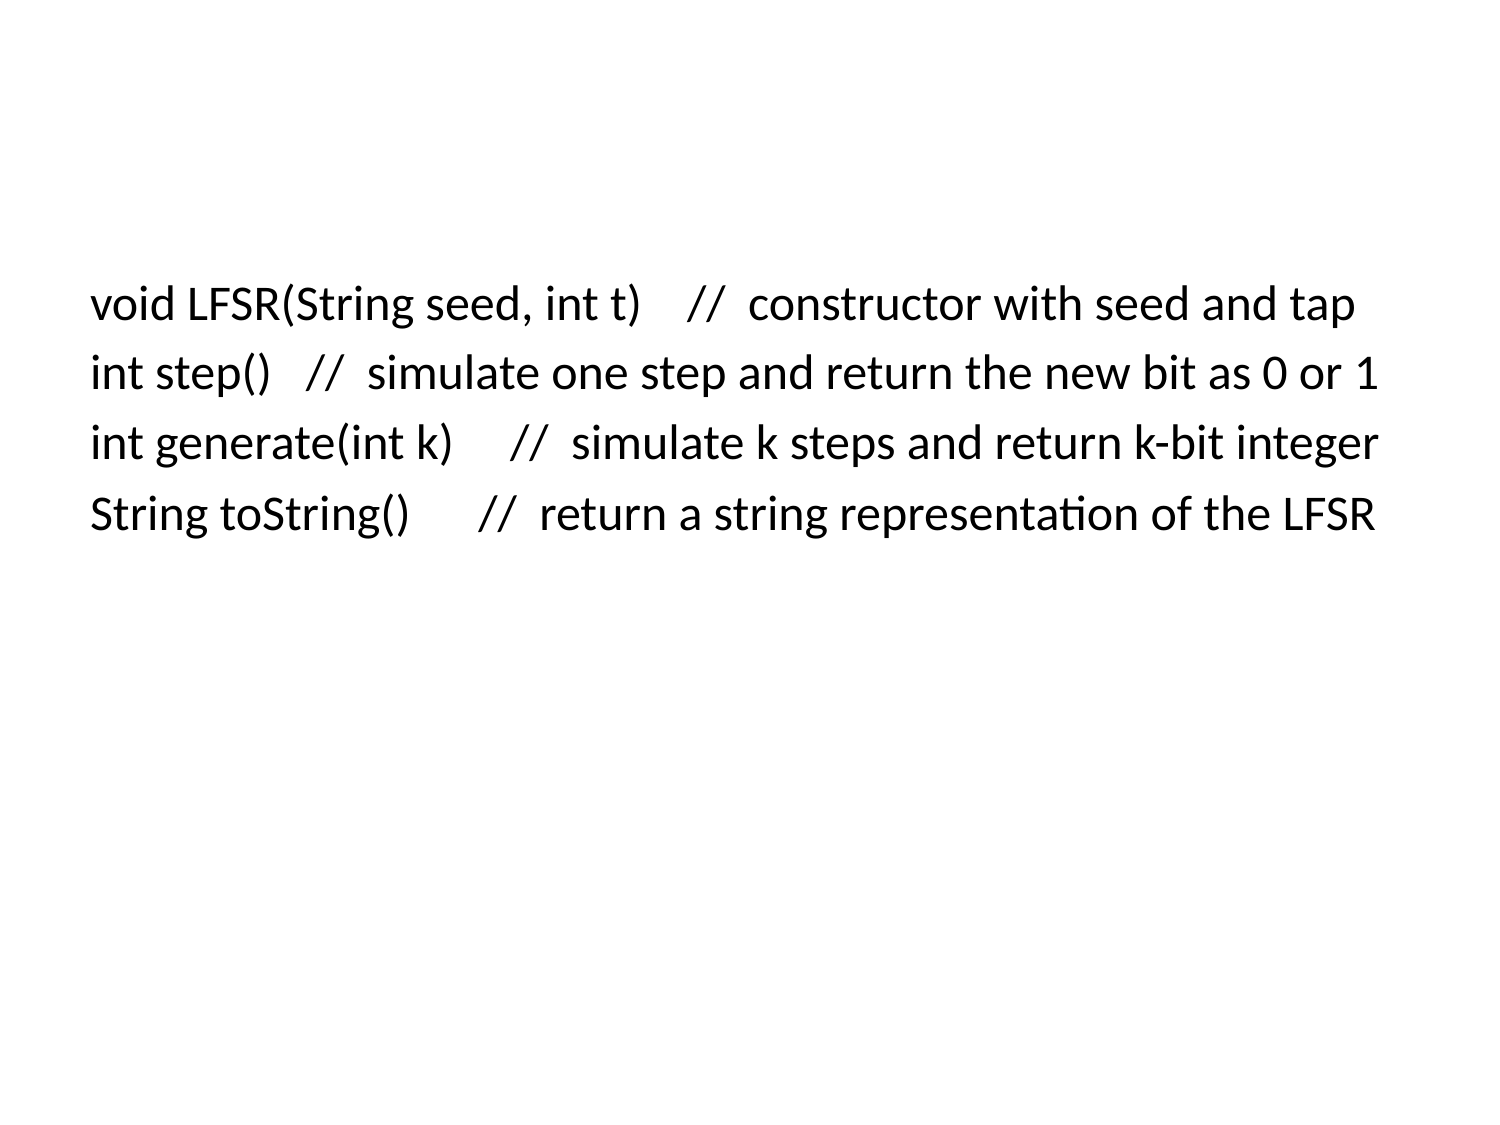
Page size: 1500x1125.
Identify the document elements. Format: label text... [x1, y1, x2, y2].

list void LFSR(String seed, int t) // constructor with seed and tap int step() // simulate one step and return the new bit as 0 or 1 int generate(int k) // simulate k steps and return k-bit integer String toString() // return a string representation of the LFSR [75, 262, 1425, 1005]
